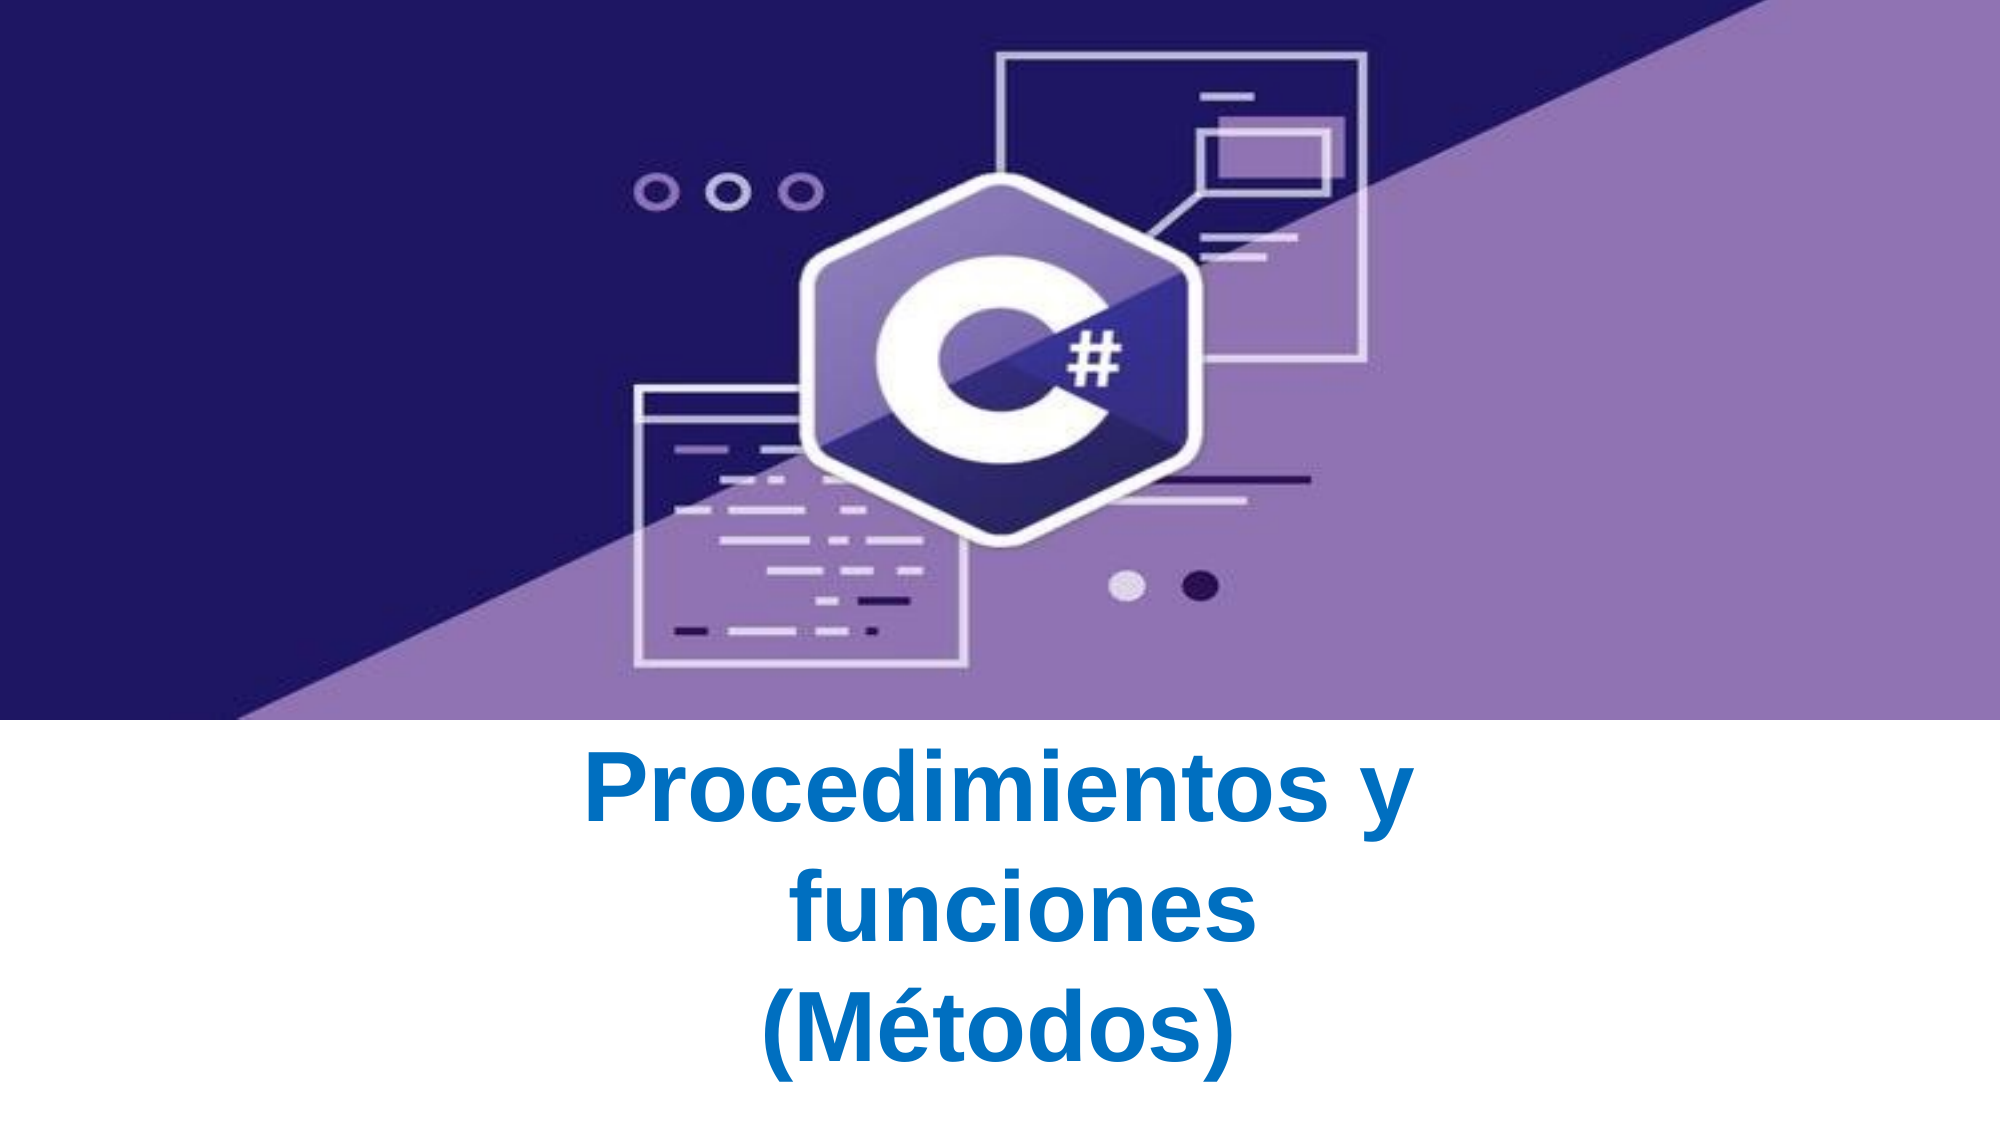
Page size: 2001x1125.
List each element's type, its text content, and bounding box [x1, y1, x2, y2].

text_box Procedimientos y funciones (Métodos) [580, 720, 1420, 1082]
picture [0, 0, 2000, 720]
